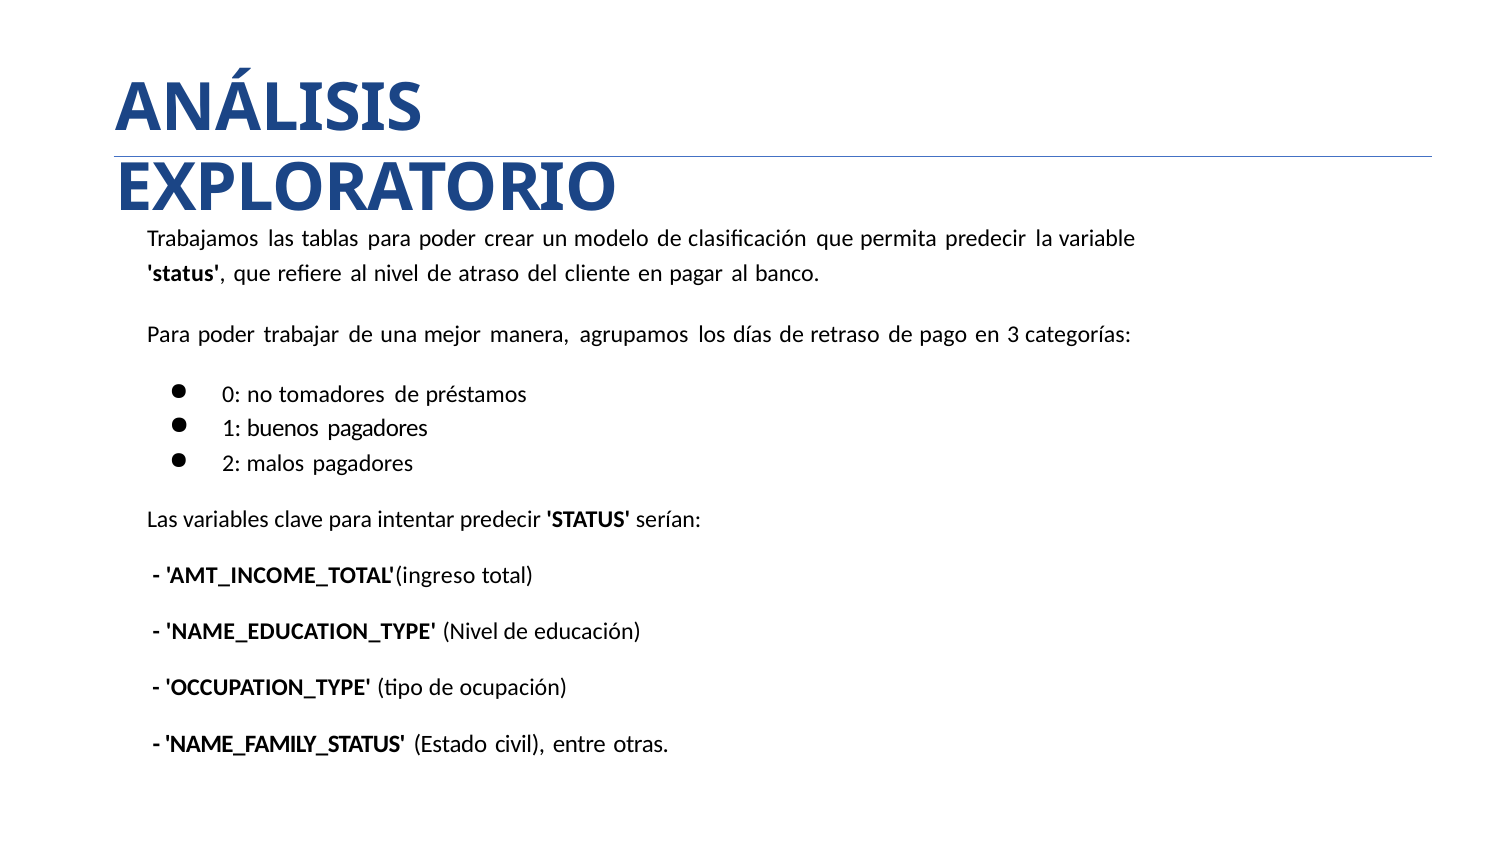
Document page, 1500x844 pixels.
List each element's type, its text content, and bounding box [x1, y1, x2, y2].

text_box Trabajamos las tablas para poder crear un modelo de clasiﬁcación que permita predecir la variable 'status', que reﬁere al nivel de atraso del cliente en pagar al banco. Para poder trabajar de una mejor manera, agrupamos los días de retraso de pago en 3 categorías: 0: no tomadores de préstamos 1: buenos pagadores 2: malos pagadores Las variables clave para intentar predecir 'STATUS' serían: - 'AMT_INCOME_TOTAL'(ingreso total) - 'NAME_EDUCATION_TYPE' (Nivel de educación) - 'OCCUPATION_TYPE' (tipo de ocupación) - 'NAME_FAMILY_STATUS' (Estado civil), entre otras. [144, 215, 1386, 758]
title ANÁLISIS EXPLORATORIO [113, 157, 877, 224]
title ANÁLISIS EXPLORATORIO [113, 61, 877, 156]
